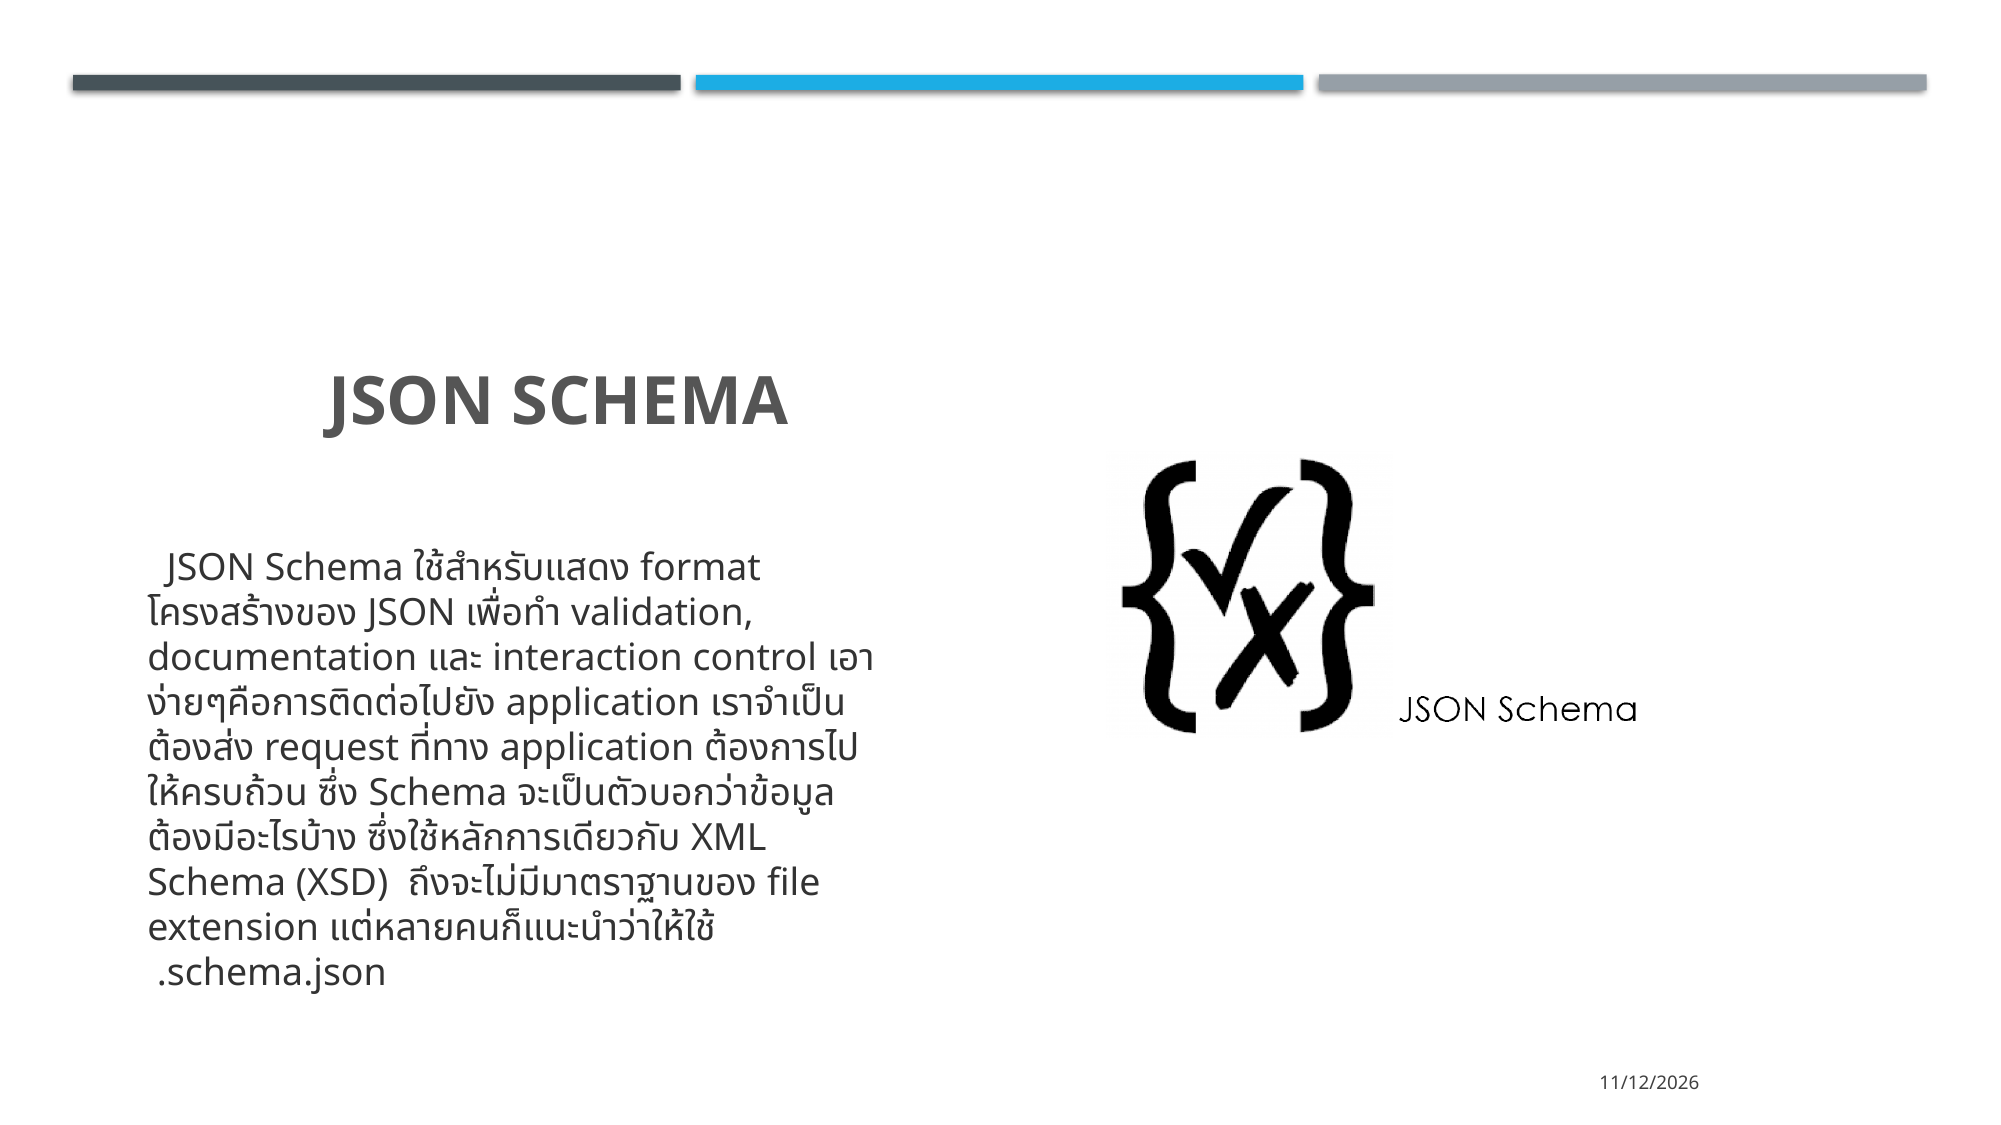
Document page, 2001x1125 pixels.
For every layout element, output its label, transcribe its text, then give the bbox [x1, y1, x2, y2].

picture [923, 414, 1841, 774]
text_box JSON Schema ใช้สำหรับแสดง format โครงสร้างของ JSON เพื่อทำ validation, documentation และ interaction control เอาง่ายๆคือการติดต่อไปยัง application เราจำเป็นต้องส่ง request ที่ทาง application ต้องการไปให้ครบถ้วน ซึ่ง Schema จะเป็นตัวบอกว่าข้อมูลต้องมีอะไรบ้าง ซึ่งใช้หลักการเดียวกับ XML Schema (XSD) ถึงจะไม่มีมาตราฐานของ file extension แต่หลายคนก็แนะนำว่าให้ใช้ .schema.json [132, 535, 901, 1001]
title JSON Schema [175, 283, 1985, 446]
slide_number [1247, 1053, 1715, 1114]
